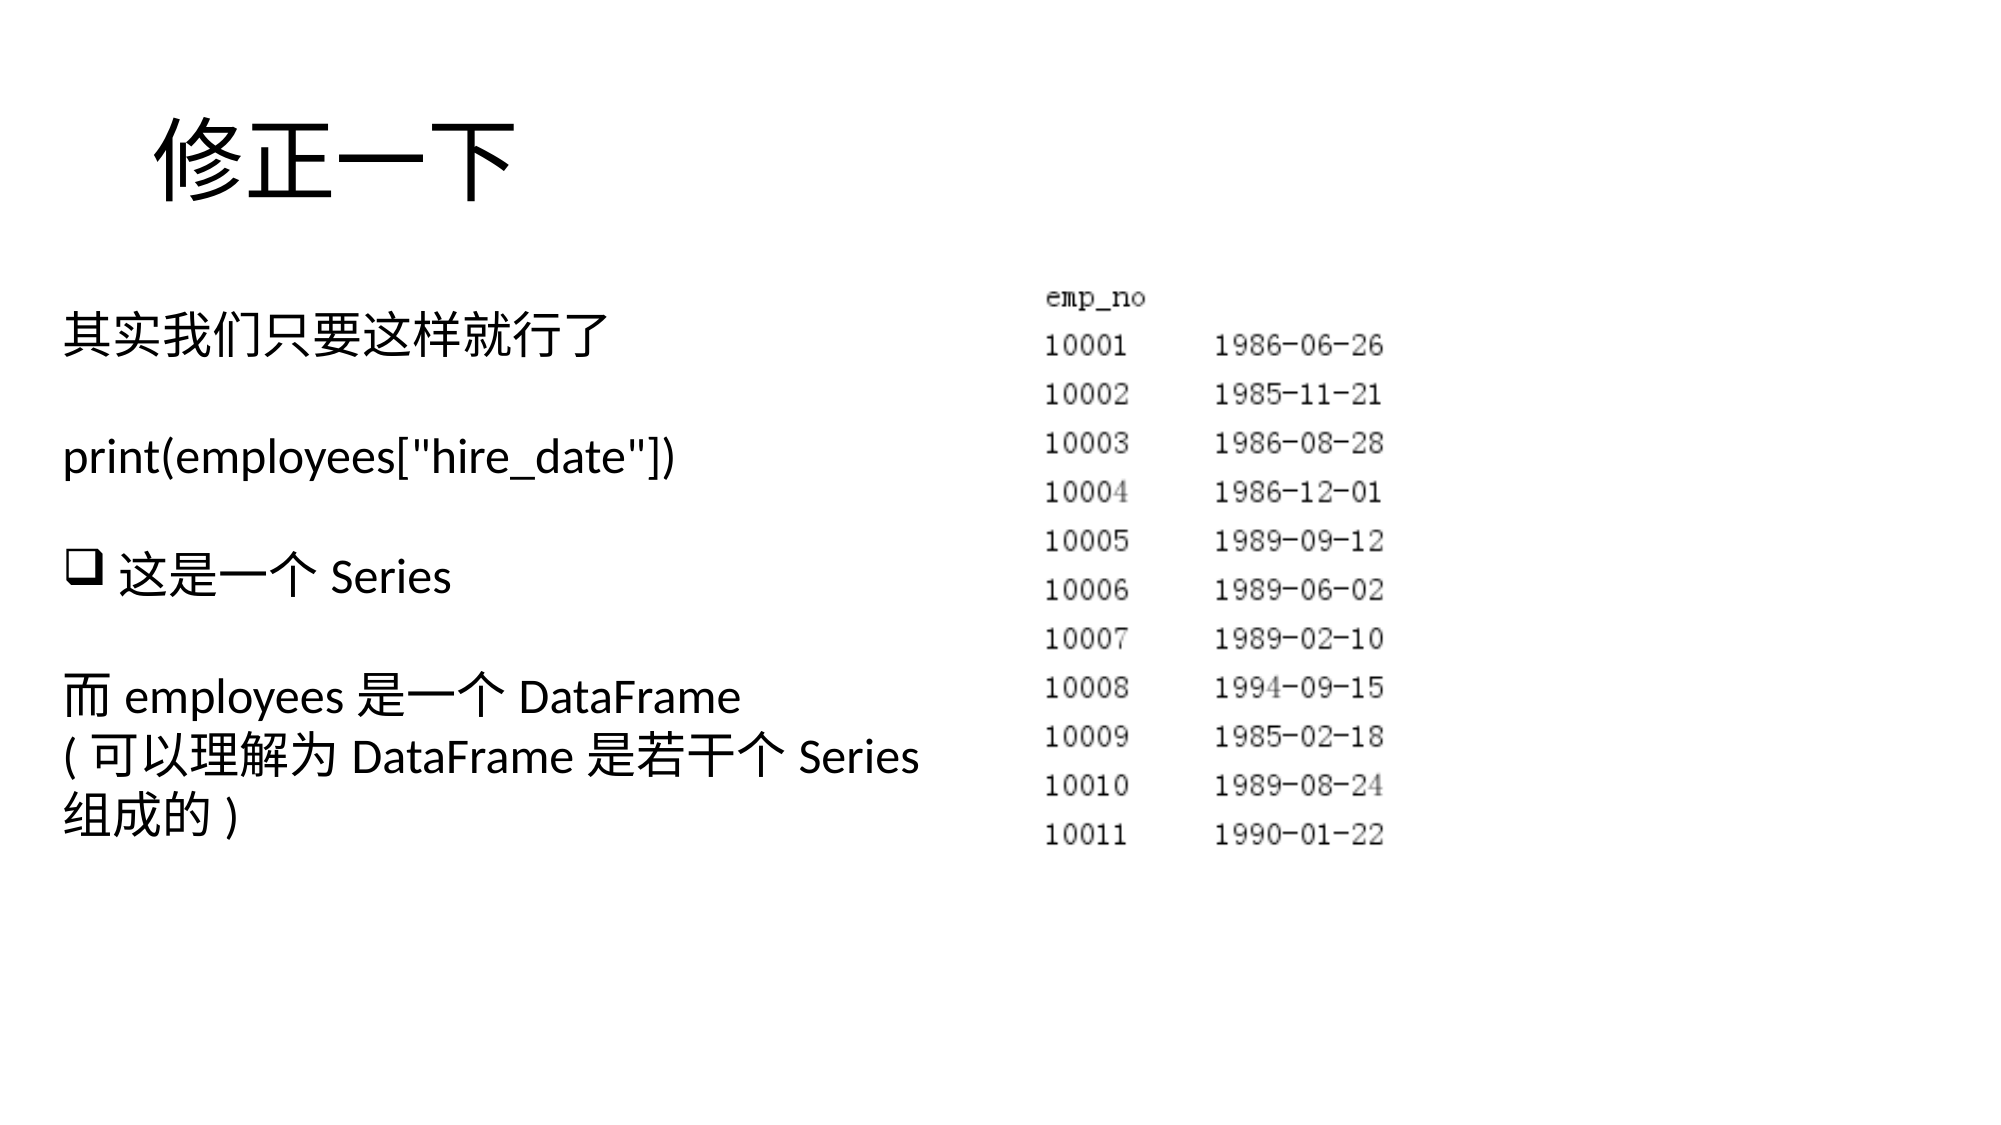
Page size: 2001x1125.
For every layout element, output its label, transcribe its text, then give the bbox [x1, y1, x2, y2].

text_box 其实我们只要这样就行了 print(employees["hire_date"]) 这是一个Series 而employees是一个DataFrame (可以理解为DataFrame是若干个Series 组成的) [47, 296, 1500, 912]
title 修正一下 [137, 56, 1863, 274]
picture [1020, 273, 1449, 860]
